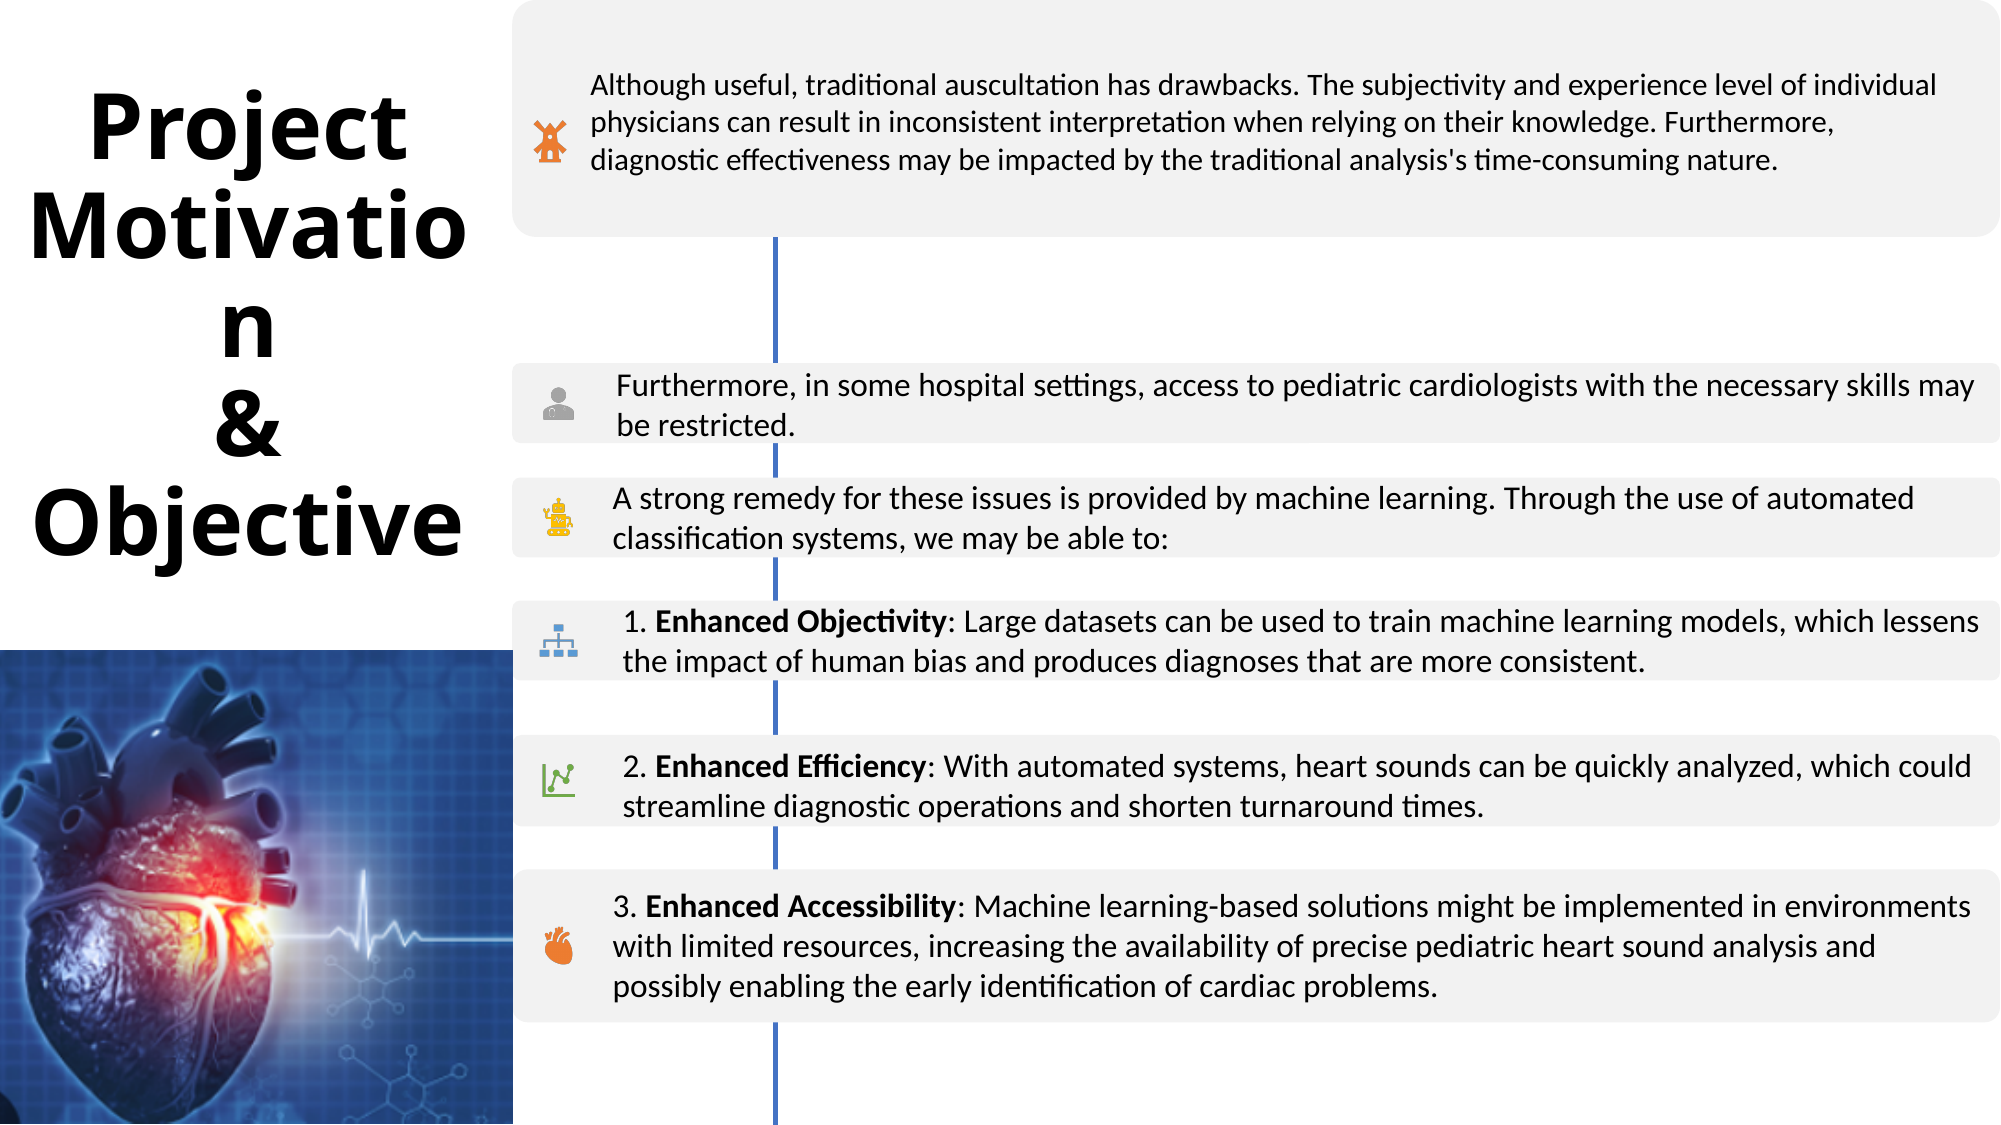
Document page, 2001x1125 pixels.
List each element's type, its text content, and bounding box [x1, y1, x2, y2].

picture [0, 650, 513, 1124]
text_box [0, 0, 512, 650]
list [512, 0, 2000, 1124]
title Project Motivation & Objective [0, 1, 497, 650]
